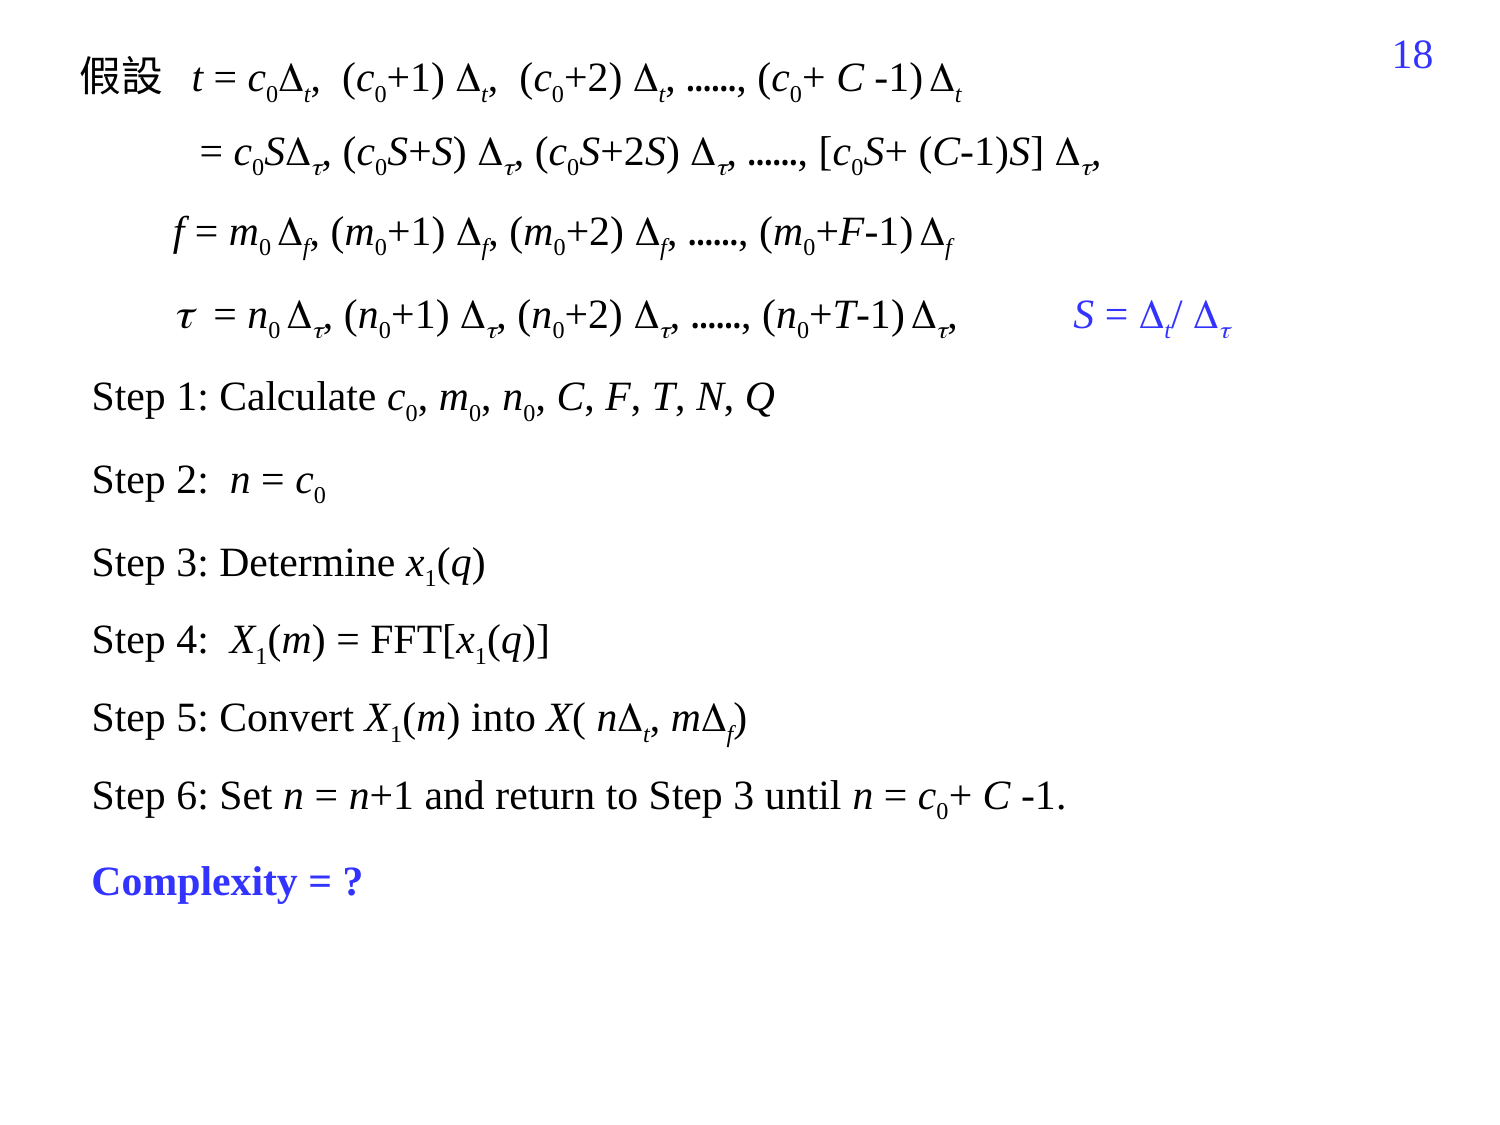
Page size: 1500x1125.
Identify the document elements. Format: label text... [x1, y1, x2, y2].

text_box f = m0 f, (m0+1) f, (m0+2) f, ……, (m0+F-1) f [147, 196, 1069, 346]
text_box Step 3: Determine x1(q) Step 4: X1(m) = FFT[x1(q)] Step 5: Convert X1(m) into X( nt, mf) Step 6: Set n = n+1 and return to Step 3 until n = c0+ C -1. [76, 527, 1152, 832]
text_box Complexity = ? [76, 846, 490, 911]
text_box Step 1: Calculate c0, m0, n0, C, F, T, N, Q [76, 361, 1152, 434]
text_box 假設 t = c0t, (c0+1) t, (c0+2) t, ……, (c0+ C -1) t = c0S, (c0S+S) , (c0S+2S) , ……, [c0S+ (C-1)S] , [64, 42, 1211, 188]
slide_number 112 [1293, 18, 1449, 98]
text_box  = n0 , (n0+1) , (n0+2) , ……, (n0+T-1) , S = t/  [159, 279, 1365, 351]
text_box Step 2: n = c0 [76, 444, 798, 516]
